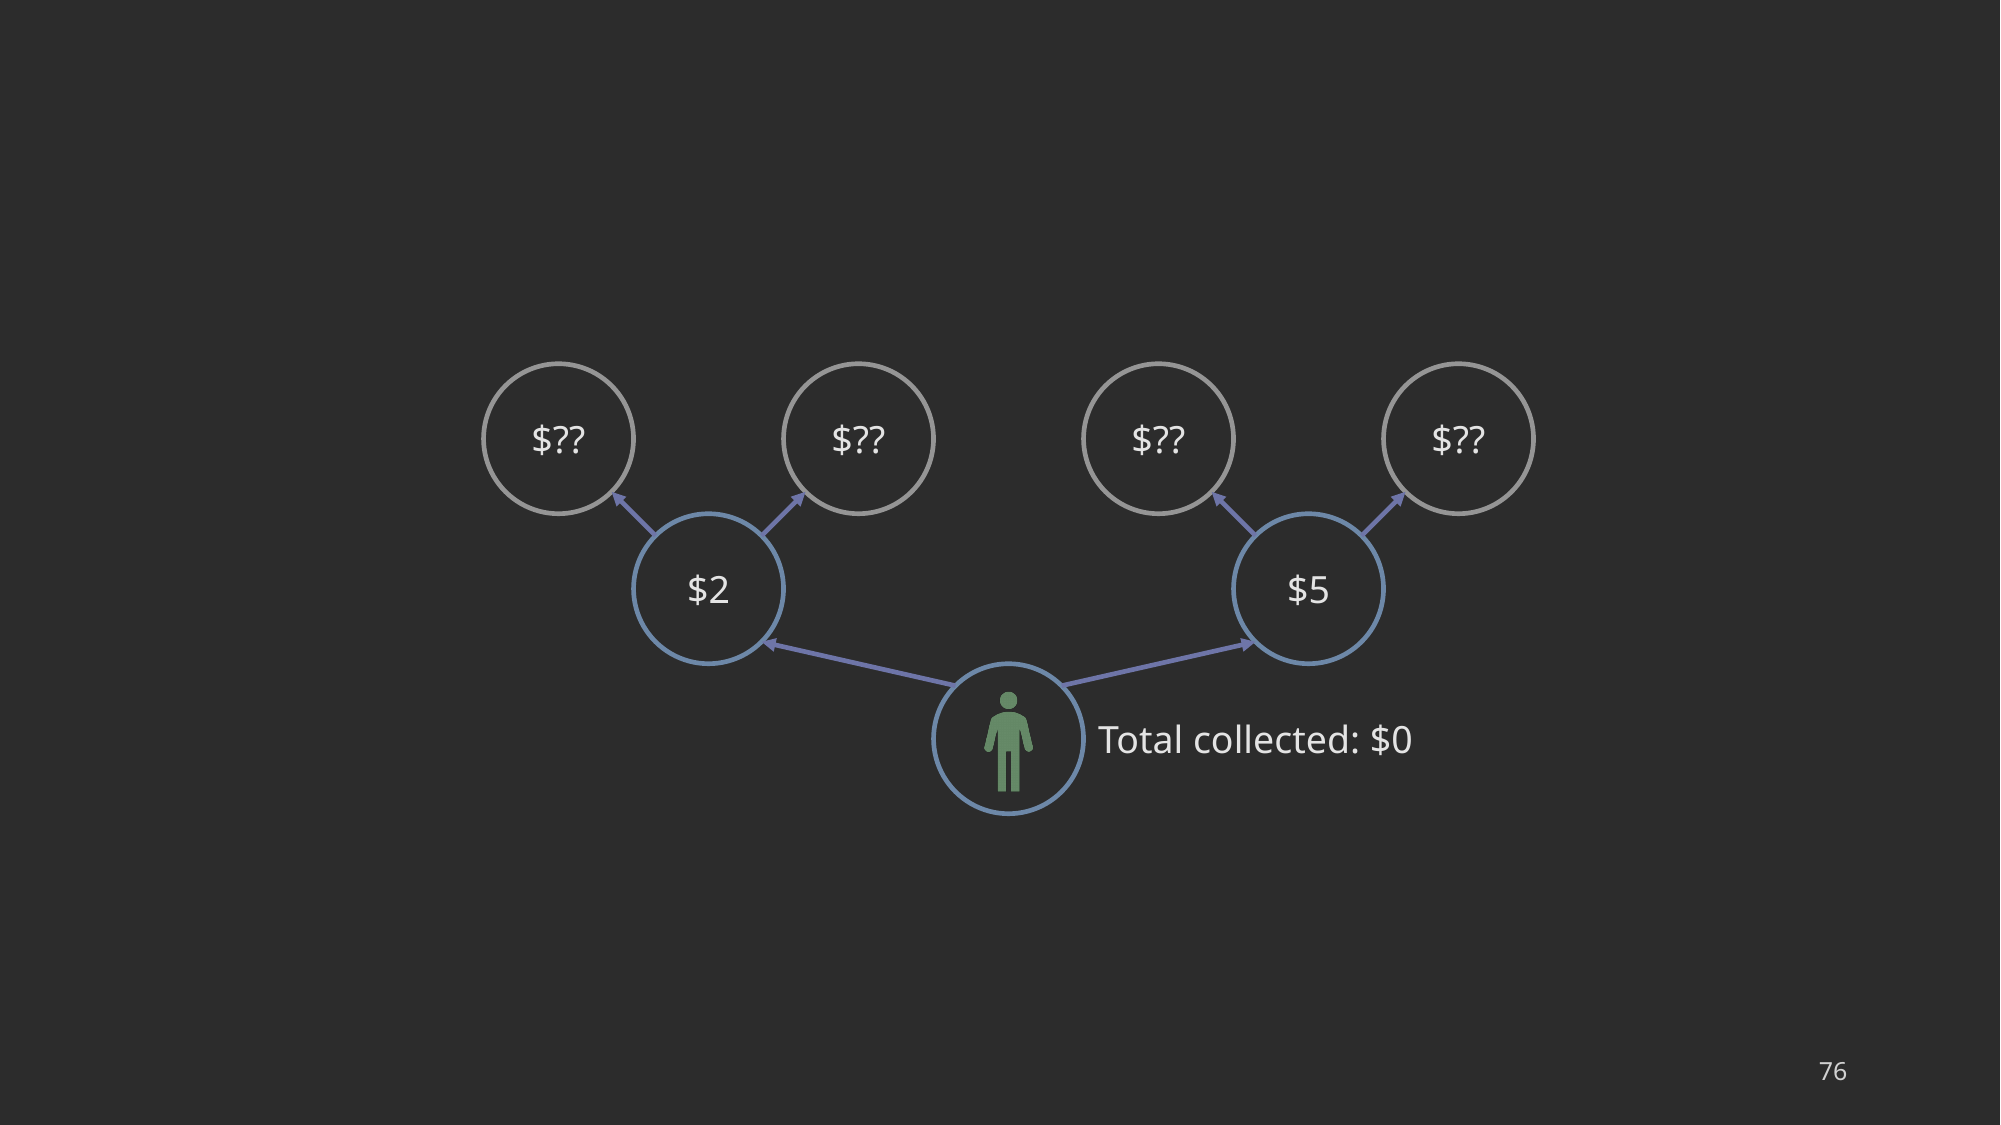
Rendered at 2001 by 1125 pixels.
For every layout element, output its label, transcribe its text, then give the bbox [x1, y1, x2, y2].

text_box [761, 491, 806, 537]
text_box $?? [483, 363, 634, 514]
text_box [956, 663, 1061, 687]
text_box [933, 688, 954, 791]
slide_number 76 [1412, 1042, 1863, 1103]
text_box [1061, 641, 1256, 687]
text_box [761, 641, 956, 687]
text_box $?? [1083, 363, 1234, 514]
text_box $5 [1233, 513, 1384, 664]
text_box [1211, 491, 1256, 537]
text_box Total collected: $0 [1083, 708, 1428, 769]
text_box [958, 795, 1059, 814]
text_box [1063, 688, 1083, 791]
text_box $2 [633, 513, 784, 664]
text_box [1361, 491, 1406, 537]
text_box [611, 491, 656, 537]
picture [954, 687, 1063, 795]
text_box $?? [1383, 363, 1534, 514]
text_box $?? [783, 363, 934, 514]
